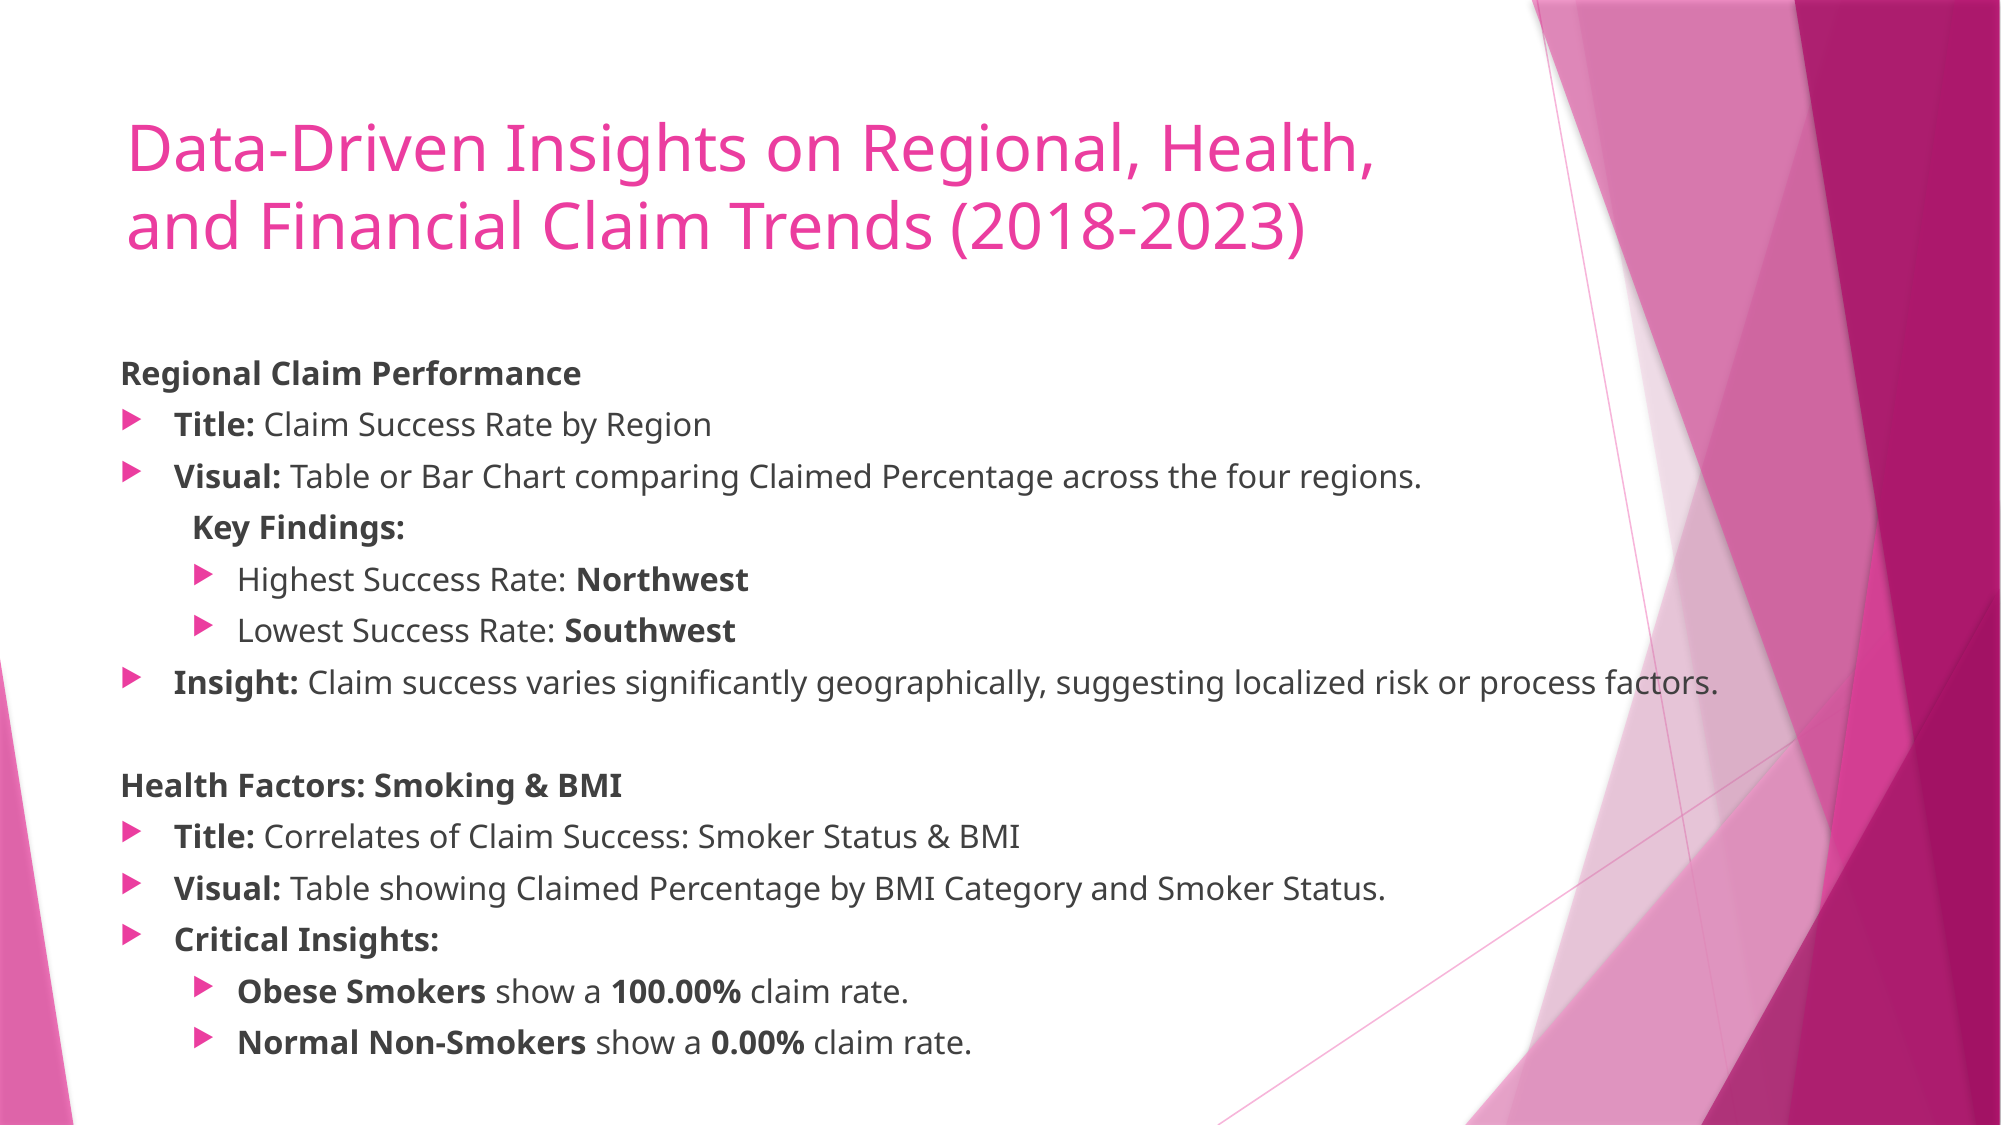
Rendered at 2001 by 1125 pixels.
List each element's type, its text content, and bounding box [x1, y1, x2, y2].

title Data-Driven Insights on Regional, Health, and Financial Claim Trends (2018-2023) [111, 99, 1522, 317]
list Regional Claim Performance Title: Claim Success Rate by Region Visual: Table or Bar Chart comparing Claimed Percentage across the four regions. Key Findings: Highest Success Rate: Northwest Lowest Success Rate: Southwest Insight: Claim success varies significantly geographically, suggesting localized risk or process factors. Health Factors: Smoking & BMI Title: Correlates of Claim Success: Smoker Status & BMI Visual: Table showing Claimed Percentage by BMI Category and Smoker Status. Critical Insights: Obese Smokers show a 100.00% claim rate. Normal Non-Smokers show a 0.00% claim rate. [104, 345, 1751, 1097]
